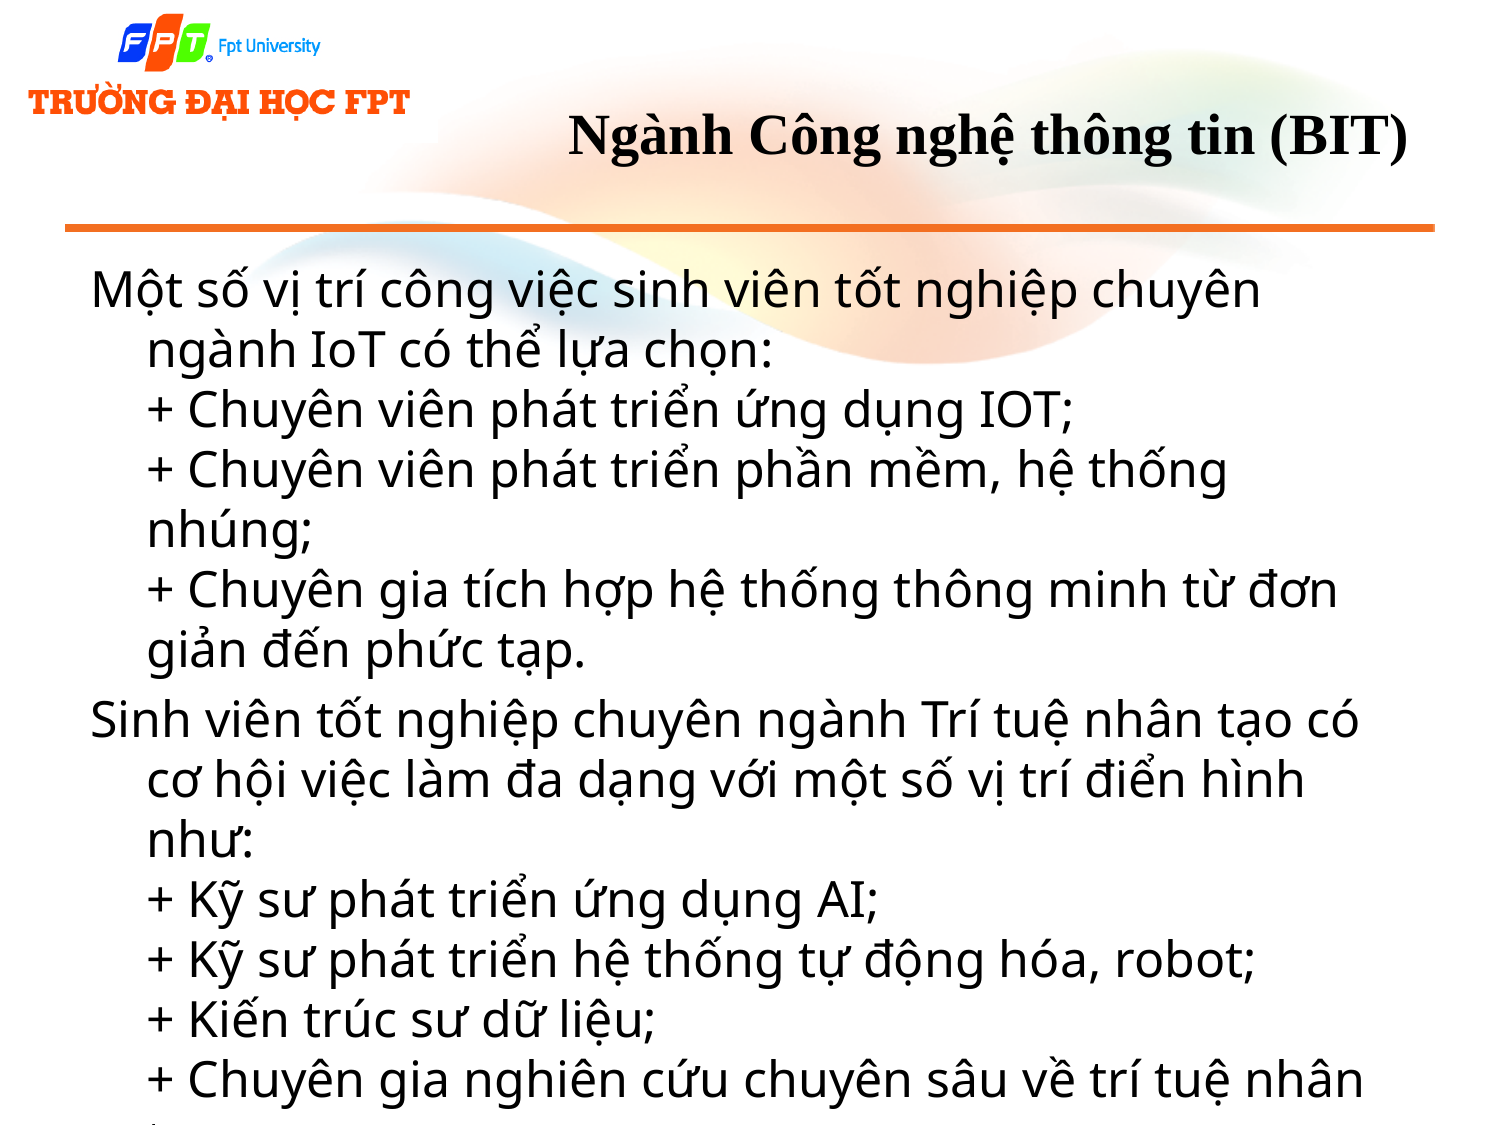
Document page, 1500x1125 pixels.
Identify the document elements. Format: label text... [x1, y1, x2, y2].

list Một số vị trí công việc sinh viên tốt nghiệp chuyên ngành IoT có thể lựa chọn: + Chuyên viên phát triển ứng dụng IOT; + Chuyên viên phát triển phần mềm, hệ thống nhúng; + Chuyên gia tích hợp hệ thống thông minh từ đơn giản đến phức tạp. Sinh viên tốt nghiệp chuyên ngành Trí tuệ nhân tạo có cơ hội việc làm đa dạng với một số vị trí điển hình như: + Kỹ sư phát triển ứng dụng AI; + Kỹ sư phát triển hệ thống tự động hóa, robot; + Kiến trúc sư dữ liệu; + Chuyên gia nghiên cứu chuyên sâu về trí tuệ nhân tạo. [74, 249, 1426, 1046]
title Ngành Công nghệ thông tin (BIT) [537, 37, 1426, 226]
picture [0, 0, 1435, 249]
